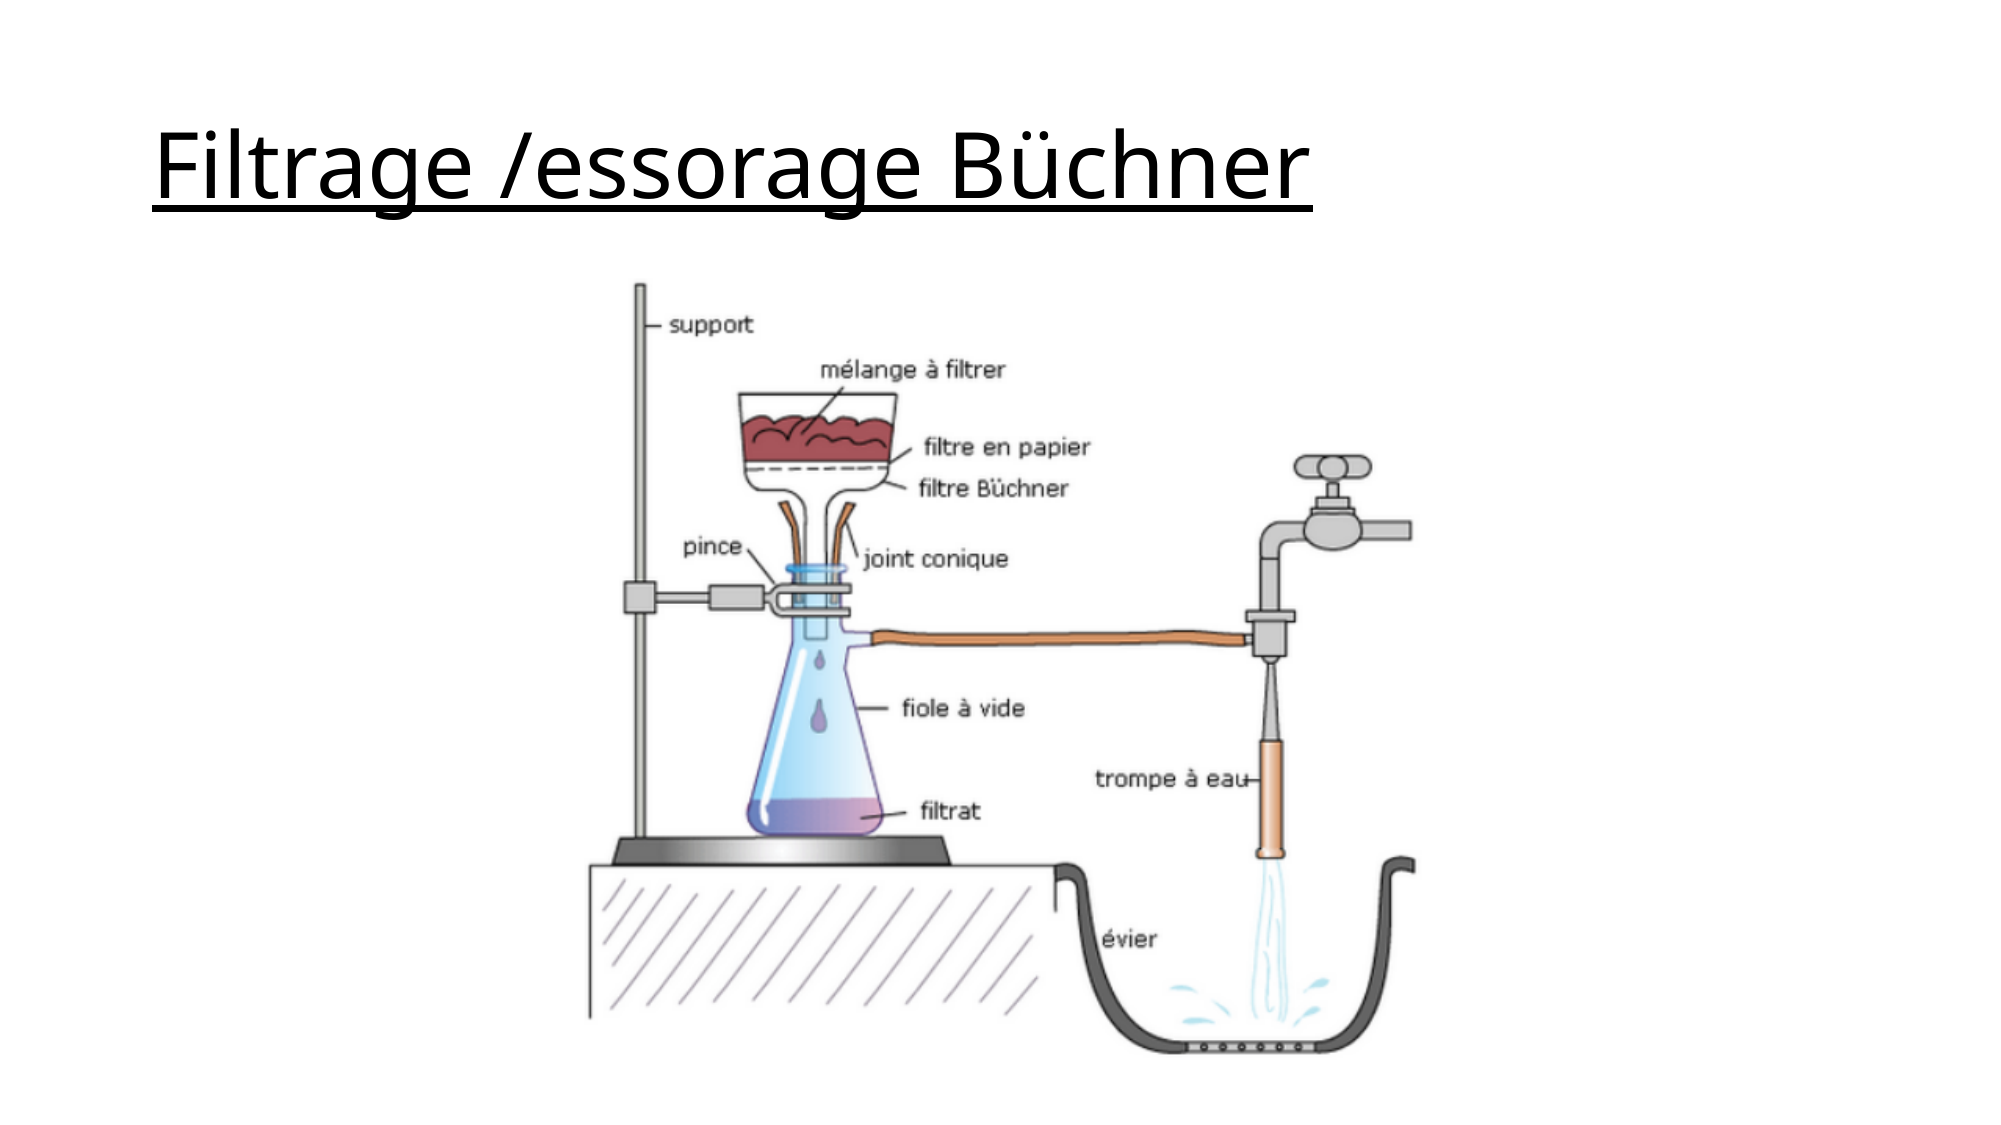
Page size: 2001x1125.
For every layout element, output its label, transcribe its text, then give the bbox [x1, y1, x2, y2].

title Filtrage /essorage Büchner [137, 59, 1863, 278]
picture [546, 277, 1454, 1064]
